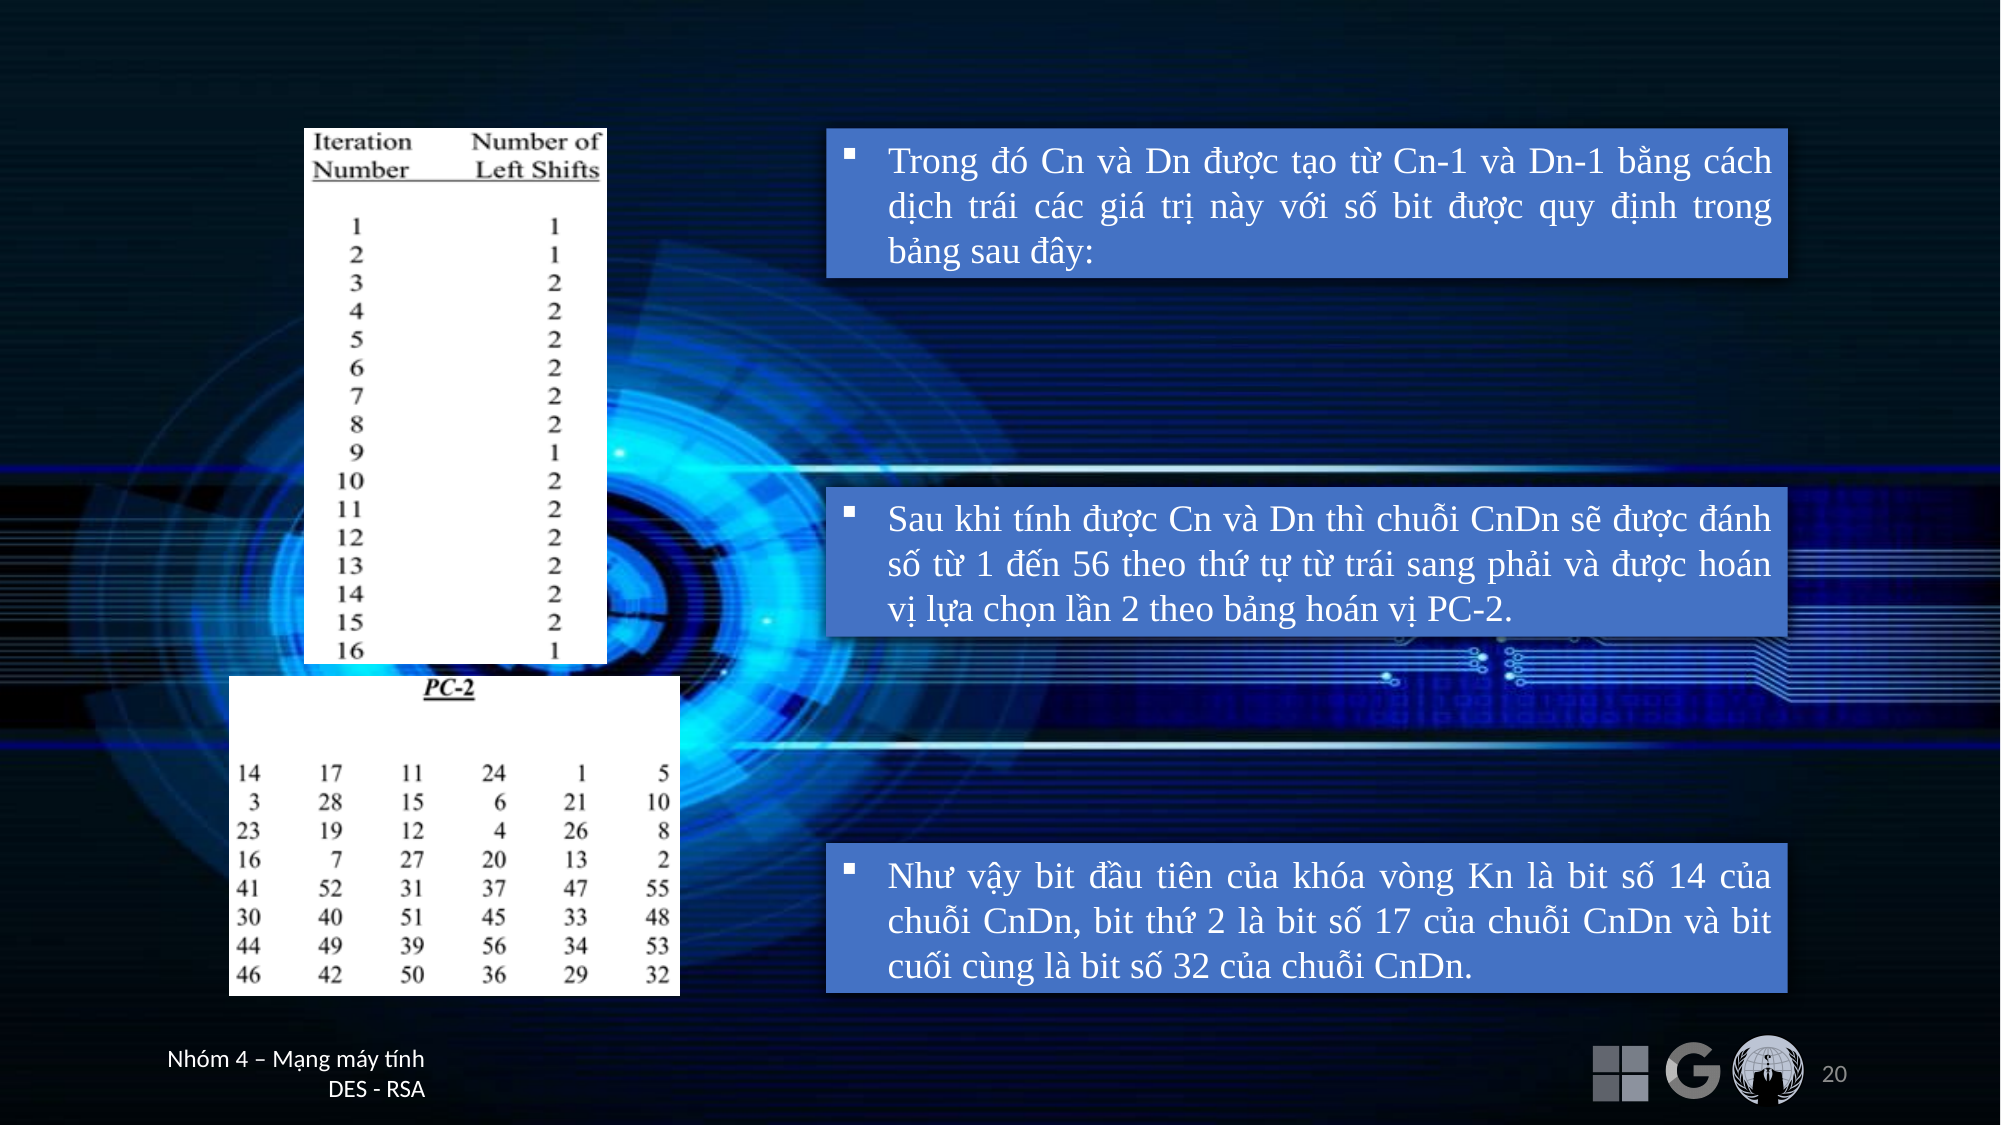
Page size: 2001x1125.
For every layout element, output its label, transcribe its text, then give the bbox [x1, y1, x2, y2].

text_box Sau khi tính được Cn và Dn thì chuỗi CnDn sẽ được đánh số từ 1 đến 56 theo thứ tự từ trái sang phải và được hoán vị lựa chọn lần 2 theo bảng hoán vị PC-2. [825, 486, 1789, 638]
picture [0, 0, 2001, 1125]
slide_number Nhóm 4 – Mạng máy tính DES - RSA [137, 1042, 441, 1103]
slide_number 20 [1412, 1042, 1863, 1103]
text_box Như vậy bit đầu tiên của khóa vòng Kn là bit số 14 của chuỗi CnDn, bit thứ 2 là bit số 17 của chuỗi CnDn và bit cuối cùng là bit số 32 của chuỗi CnDn. [825, 842, 1789, 994]
text_box Trong đó Cn và Dn được tạo từ Cn-1 và Dn-1 bằng cách dịch trái các giá trị này với số bit được quy định trong bảng sau đây: [825, 127, 1789, 279]
